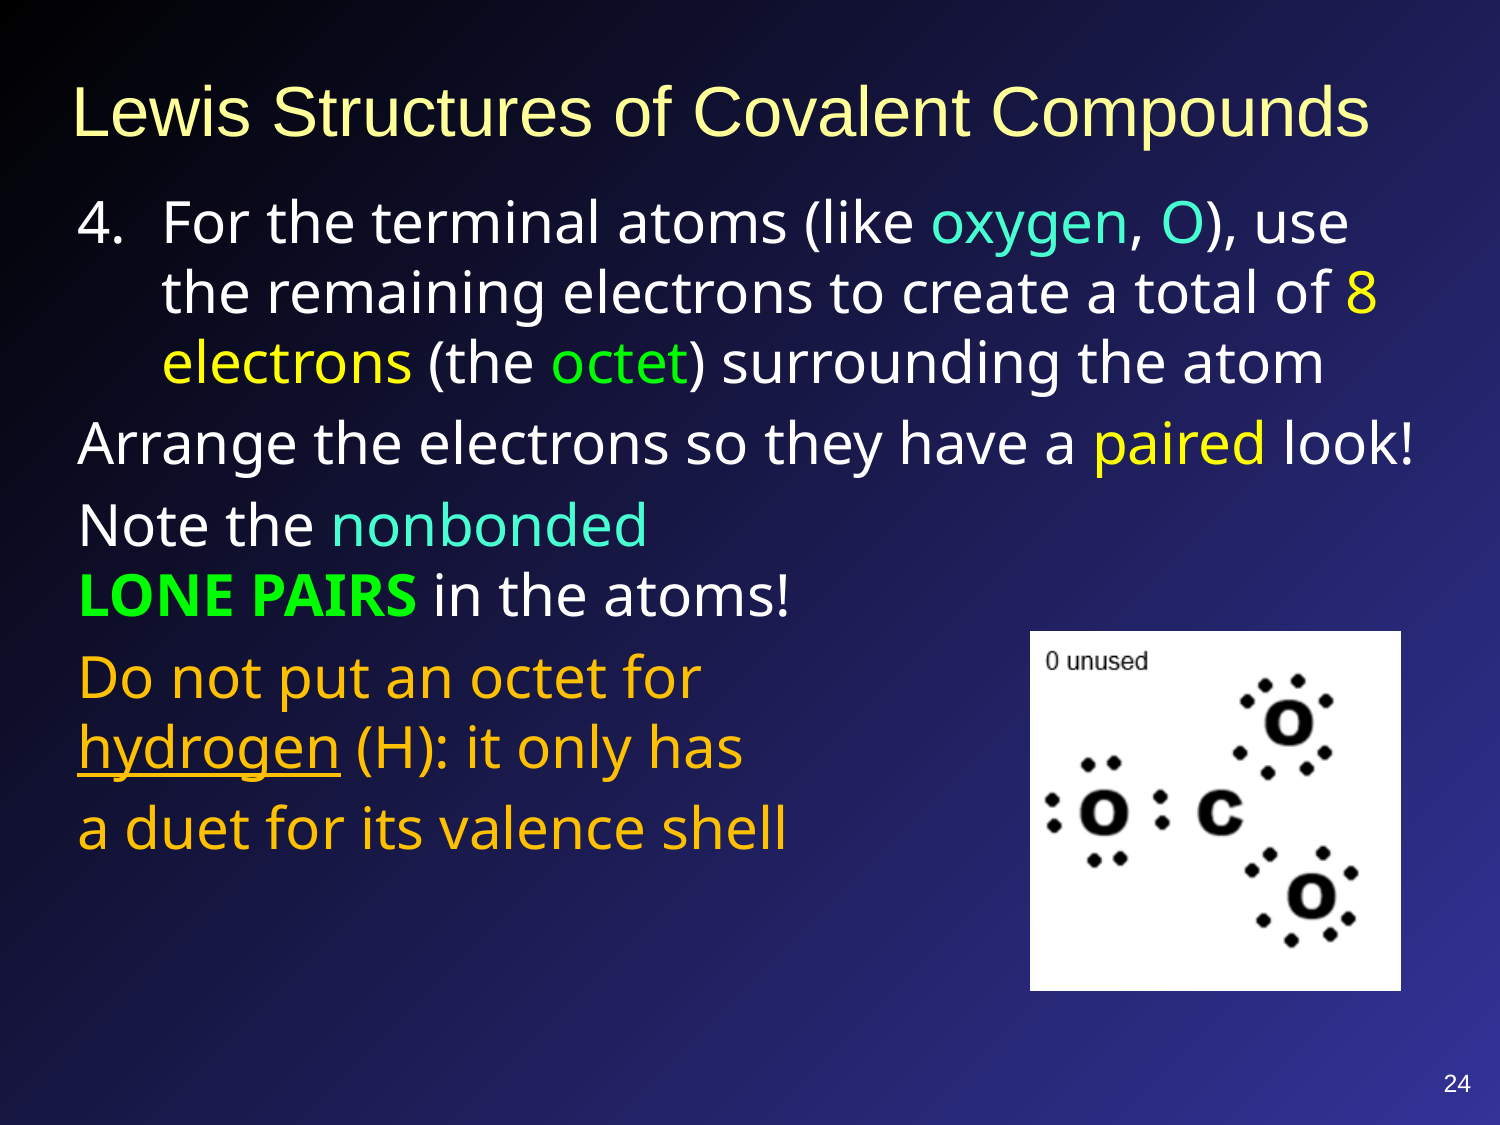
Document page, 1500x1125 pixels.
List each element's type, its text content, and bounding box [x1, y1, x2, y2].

title Lewis Structures of Covalent Compounds [56, 57, 1439, 159]
slide_number 24 [1148, 1052, 1487, 1112]
list For the terminal atoms (like oxygen, O), use the remaining electrons to create a total of 8 electrons (the octet) surrounding the atom Arrange the electrons so they have a paired look! Note the nonbonded LONE PAIRS in the atoms! Do not put an octet for hydrogen (H): it only has a duet for its valence shell [61, 177, 1439, 1053]
picture [1030, 630, 1402, 991]
